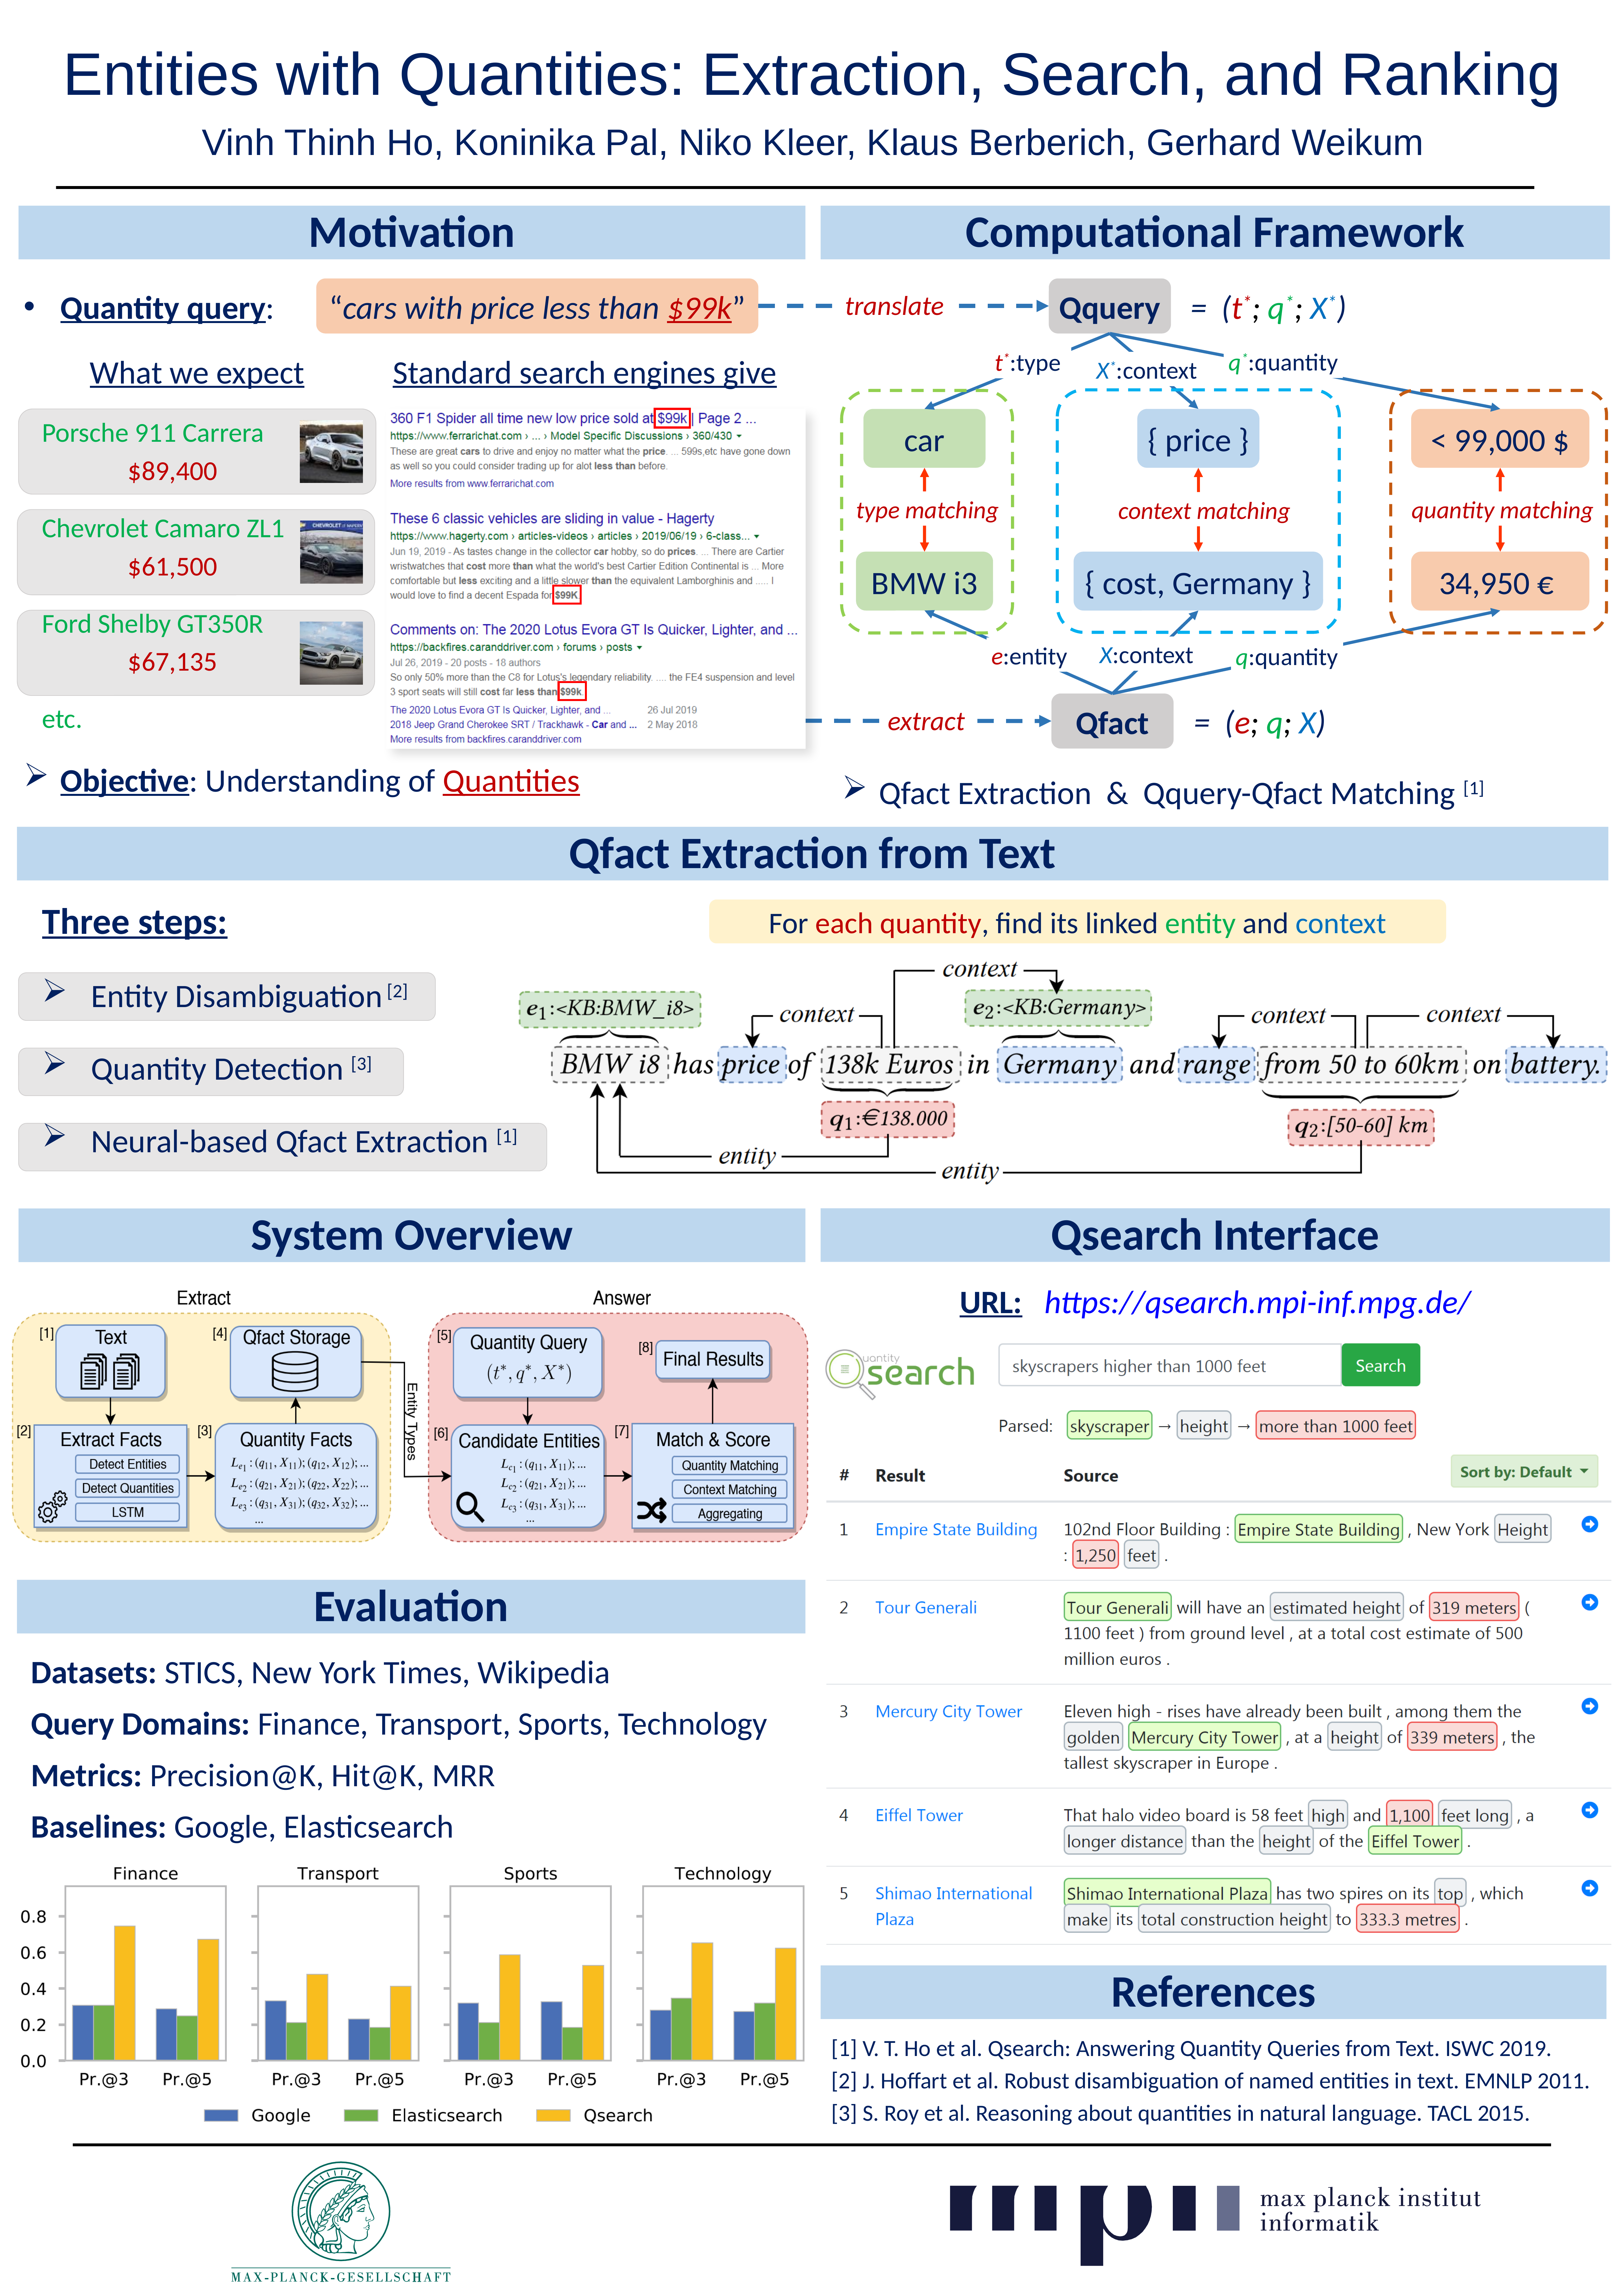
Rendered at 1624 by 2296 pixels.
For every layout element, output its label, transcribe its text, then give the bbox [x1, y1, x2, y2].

picture [300, 622, 363, 685]
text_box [924, 610, 1112, 694]
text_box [924, 333, 1110, 409]
picture [231, 2161, 452, 2282]
picture [300, 420, 363, 483]
text_box Evaluation [17, 1580, 806, 1634]
text_box [1] V. T. Ho et al. Qsearch: Answering Quantity Queries from Text. ISWC 2019. [2] J. Hoffart et al. Robust disambiguation of named entities in text. EMNLP 2011. [3] S. Roy et al. Reasoning about quantities in natural language. TACL 2015. [808, 2021, 1620, 2151]
text_box Qsearch Interface [820, 1208, 1610, 1262]
picture [12, 1287, 809, 1543]
text_box [841, 390, 1013, 633]
picture [950, 2185, 1481, 2266]
text_box “cars with price less than $99k” [316, 278, 759, 334]
text_box Motivation [18, 206, 806, 260]
text_box System Overview [18, 1208, 806, 1262]
text_box Entities with Quantities: Extraction, Search, and Ranking Vinh Thinh Ho, Koninika Pal, Niko Kleer, Klaus Berberich, Gerhard Weikum [2, 33, 1624, 165]
picture [518, 950, 1609, 1189]
text_box extract [880, 701, 972, 721]
text_box Qfact Extraction & Qquery-Qfact Matching [1] [837, 769, 1554, 814]
text_box [1057, 409, 1340, 610]
text_box Qfact [1051, 694, 1174, 749]
picture [12, 1853, 812, 2134]
text_box translate [836, 306, 953, 323]
picture [824, 1343, 1612, 1946]
text_box Datasets: STICS, New York Times, Wikipedia Query Domains: Finance, Transport, Sports, Technology Metrics: Precision@K, Hit@K, MRR Baselines: Google, Elasticsearch [7, 1639, 811, 1878]
text_box For each quantity, find its linked entity and context [709, 900, 1446, 944]
picture [300, 521, 363, 584]
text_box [1110, 333, 1500, 409]
picture [386, 409, 806, 749]
text_box translate [836, 285, 953, 306]
text_box Quantity query: What we expect Standard search engines give Porsche 911 Carrera $89,400 Chevrolet Camaro ZL1 $61,500 Ford Shelby GT350R $67,135 etc. Objective: Understanding of Quantities [0, 274, 812, 821]
text_box Qquery [1049, 278, 1171, 333]
text_box References [820, 1965, 1607, 2019]
text_box = (t*; q*; X*) [1186, 283, 1352, 328]
text_box URL: https://qsearch.mpi-inf.mpg.de/ [903, 1271, 1527, 1329]
text_box Computational Framework [820, 206, 1610, 260]
text_box extract [880, 721, 972, 738]
text_box = (e; q; X) [1189, 698, 1331, 743]
text_box Three steps: Entity Disambiguation [2] Quantity Detection [3] Neural-based Qfact Extraction [1] [18, 885, 1624, 1190]
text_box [1112, 610, 1500, 694]
text_box Qfact Extraction from Text [17, 827, 1609, 881]
text_box [1390, 390, 1607, 633]
